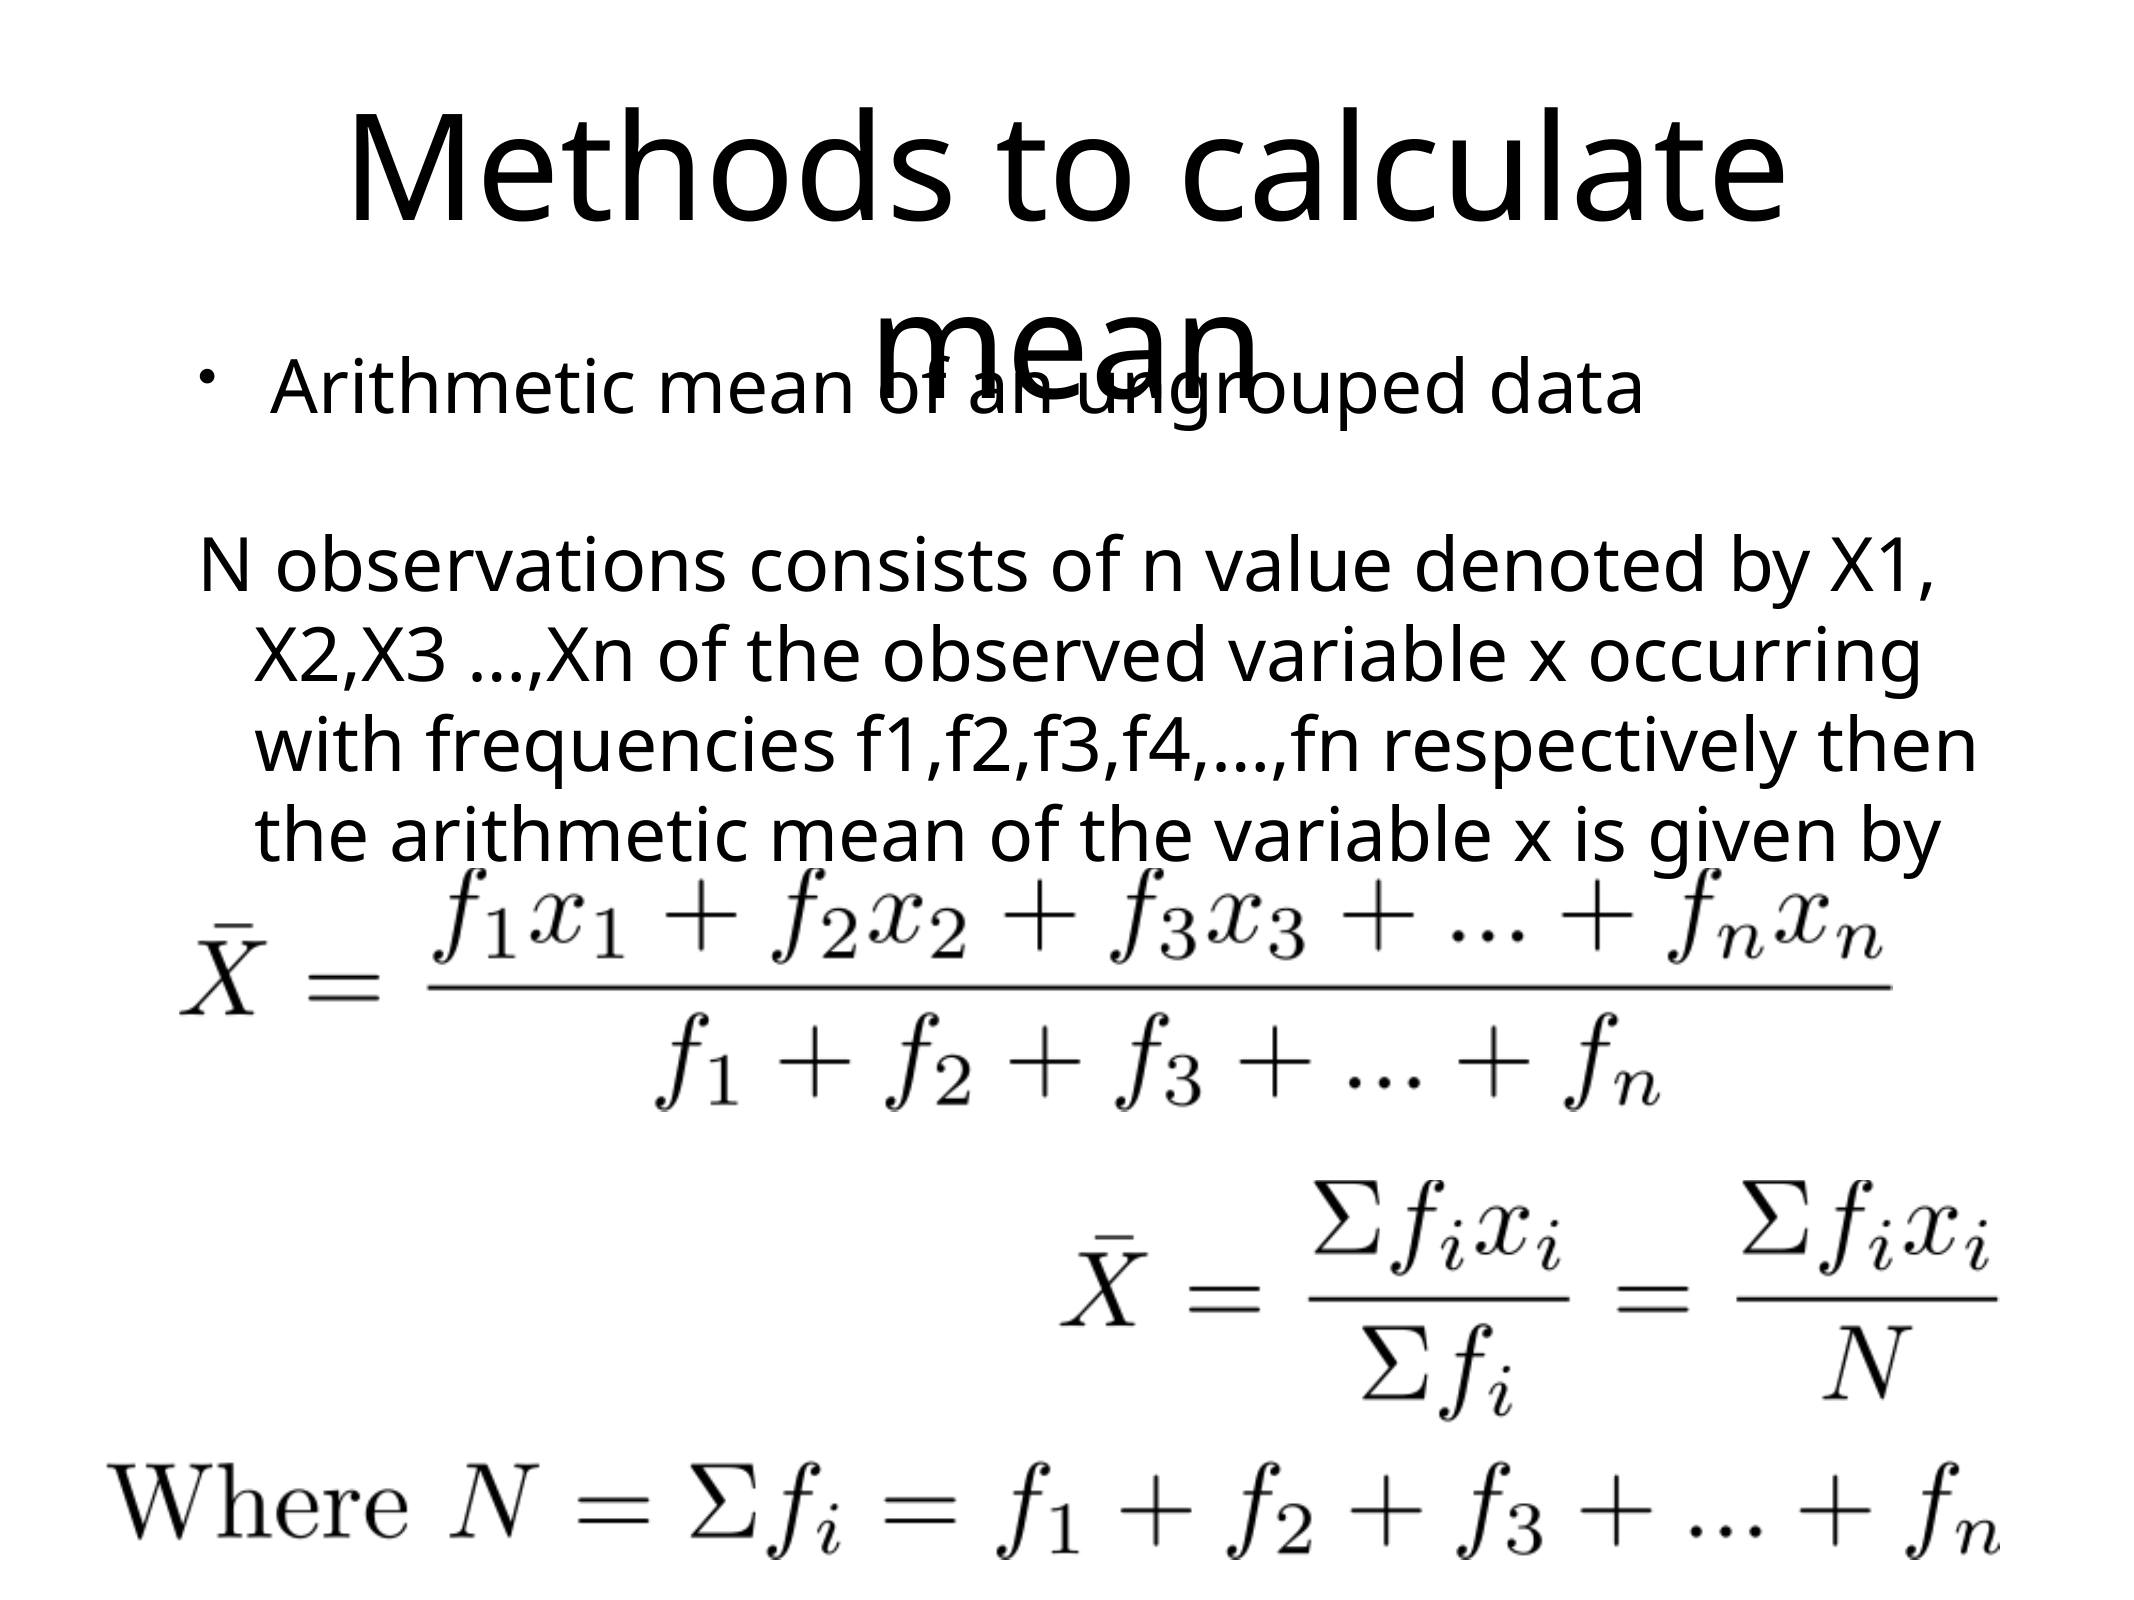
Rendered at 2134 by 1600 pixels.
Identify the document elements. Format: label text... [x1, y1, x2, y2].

list Arithmetic mean of an ungrouped data N observations consists of n value denoted by X1, X2,X3 …,Xn of the observed variable x occurring with frequencies f1,f2,f3,f4,…,fn respectively then the arithmetic mean of the variable x is given by [197, 91, 2020, 1124]
picture [106, 1180, 2001, 1560]
title Methods to calculate mean [155, 72, 1978, 428]
picture [179, 868, 1893, 1112]
